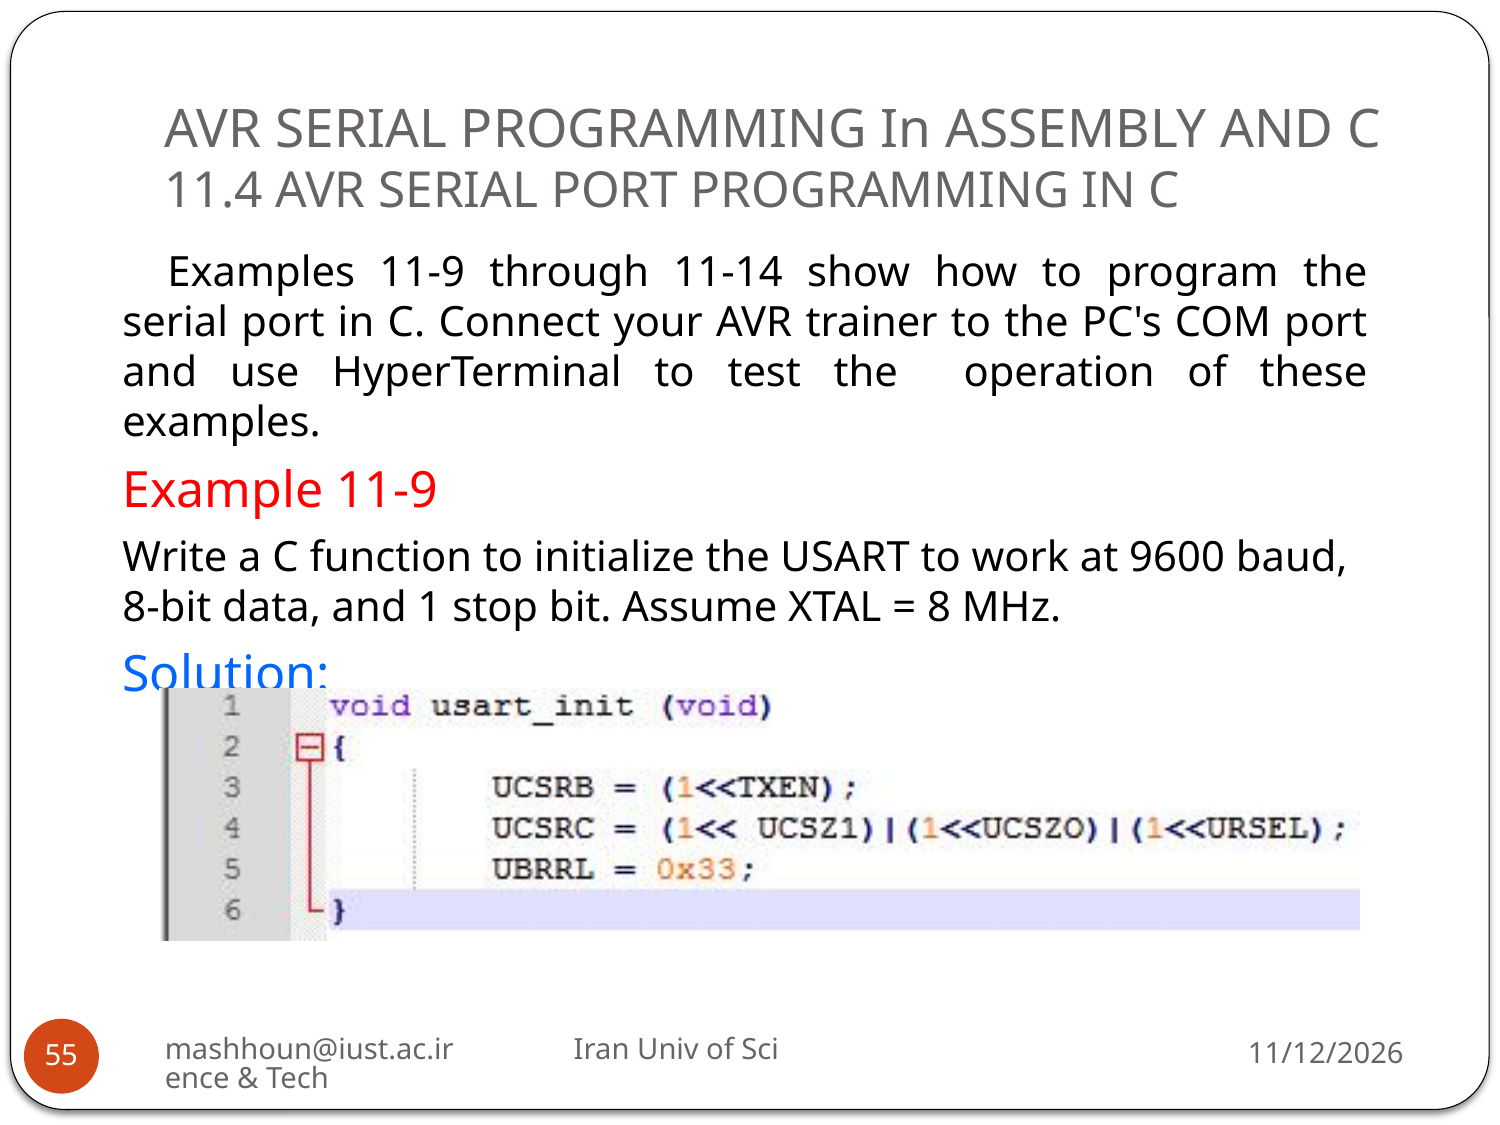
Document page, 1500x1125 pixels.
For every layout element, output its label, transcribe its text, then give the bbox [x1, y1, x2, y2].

title AVR SERIAL PROGRAMMING In ASSEMBLY AND C 11.4 AVR SERIAL PORT PROGRAMMING IN C [150, 45, 1425, 233]
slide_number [1012, 1015, 1419, 1094]
slide_number 55 [23, 1018, 99, 1094]
list Examples 11-9 through 11-14 show how to program the serial port in C. Connect your AVR trainer to the PC's COM port and use HyperTerminal to test the operation of these examples. Example 11-9 Write a C function to initialize the USART to work at 9600 baud, 8-bit data, and 1 stop bit. Assume XTAL = 8 MHz. Solution: [107, 237, 1383, 1013]
picture [159, 688, 1360, 941]
footer mashhoun@iust.ac.ir Iran Univ of Science & Tech [150, 1013, 800, 1088]
